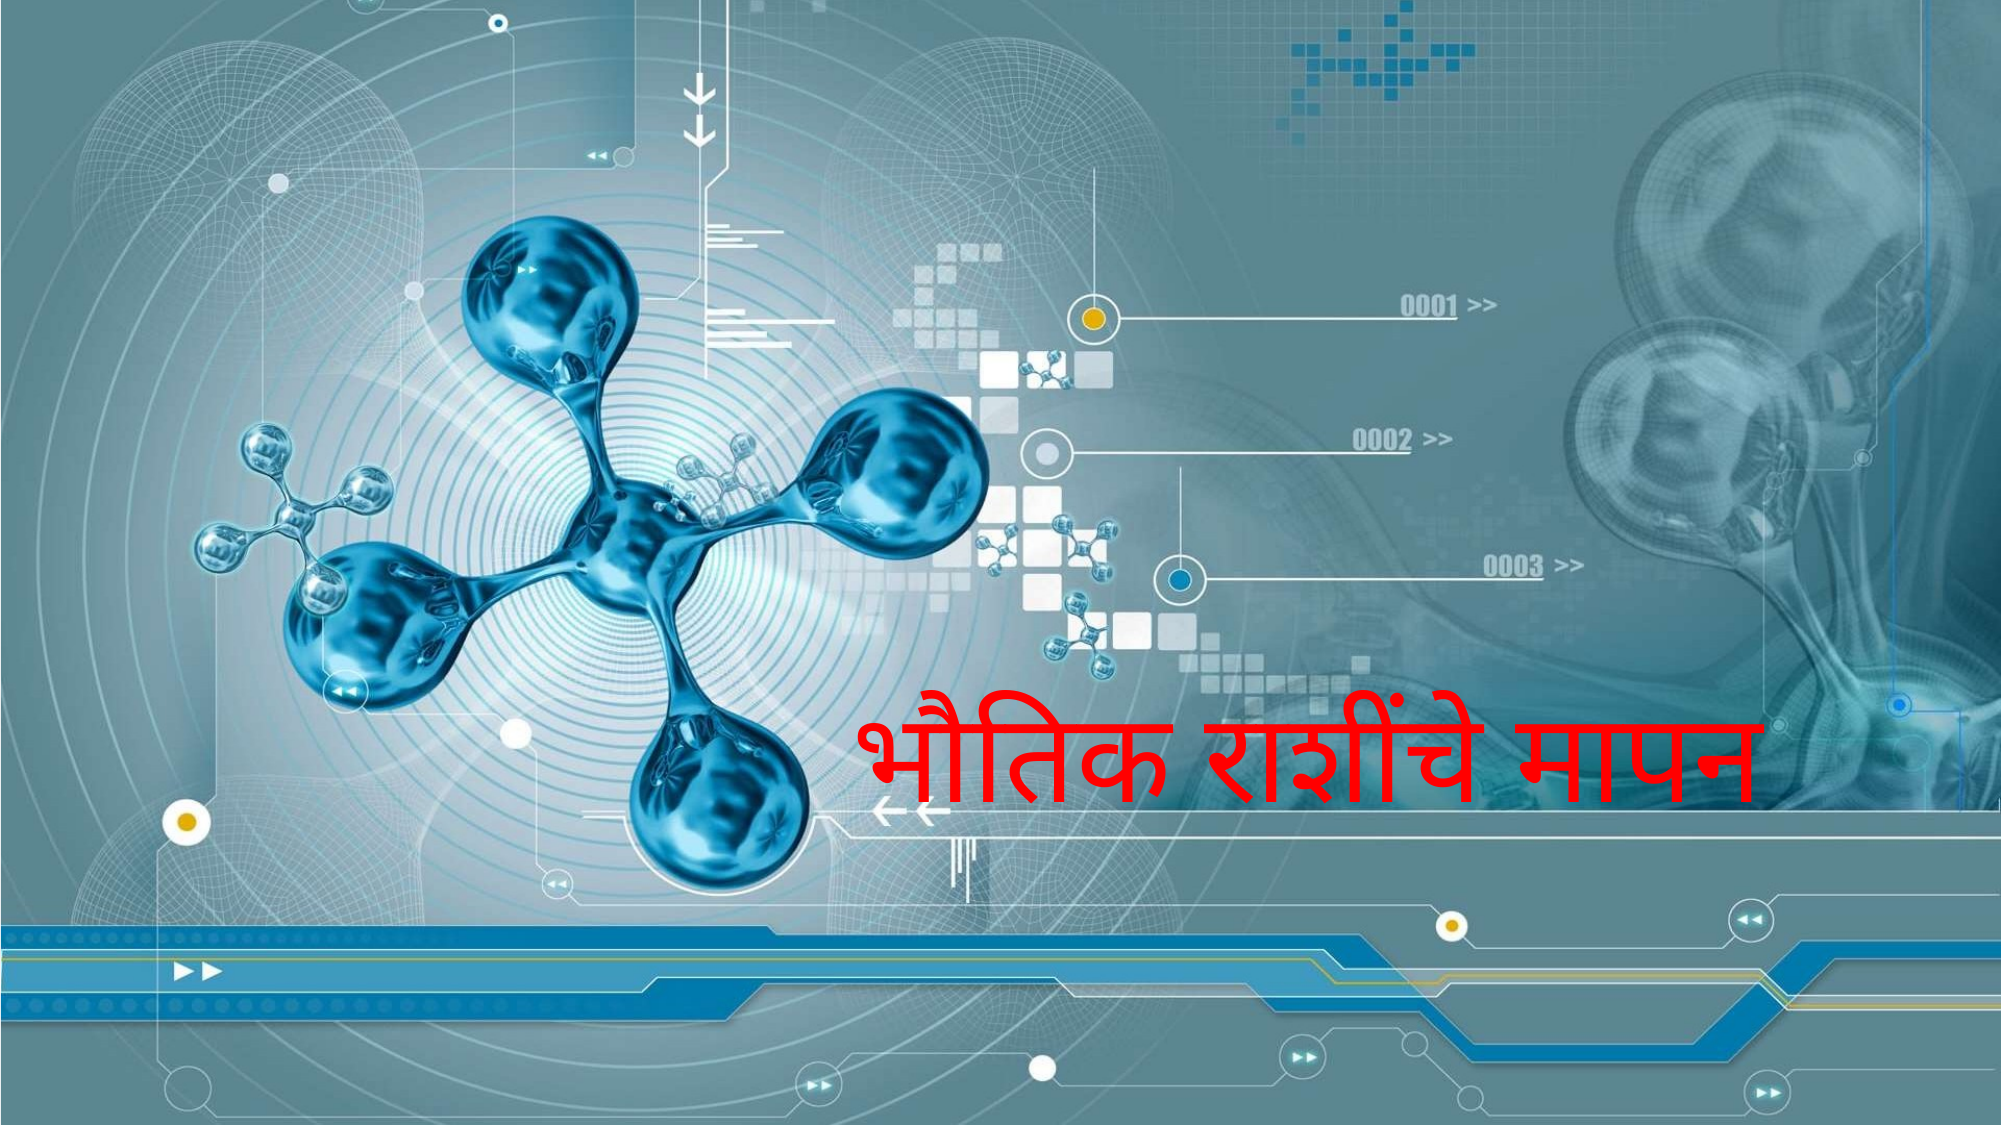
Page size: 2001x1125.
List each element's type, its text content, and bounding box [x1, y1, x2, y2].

text_box [0, 0, 2000, 1125]
text_box भौतिक राशींचे मापन [849, 675, 1971, 828]
